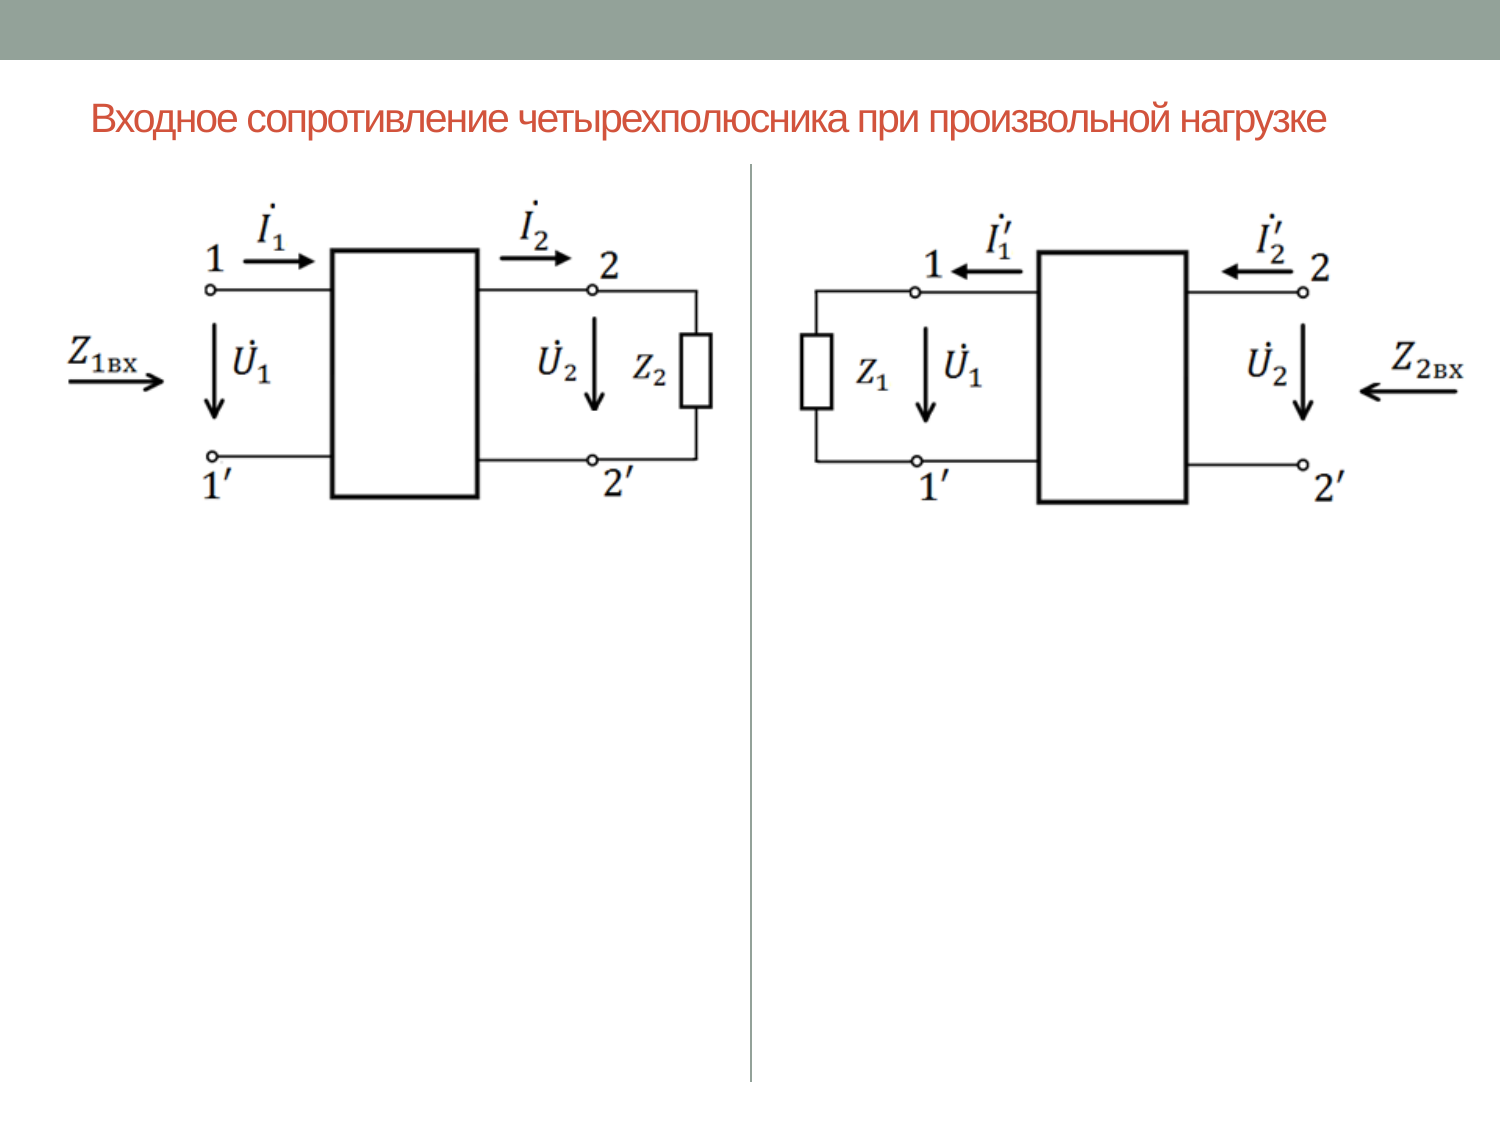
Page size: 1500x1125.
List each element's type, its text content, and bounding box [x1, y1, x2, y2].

picture [39, 182, 746, 516]
picture [776, 207, 1473, 550]
text_box Входное сопротивление четырехполюсника при произвольной нагрузке [74, 67, 1425, 165]
